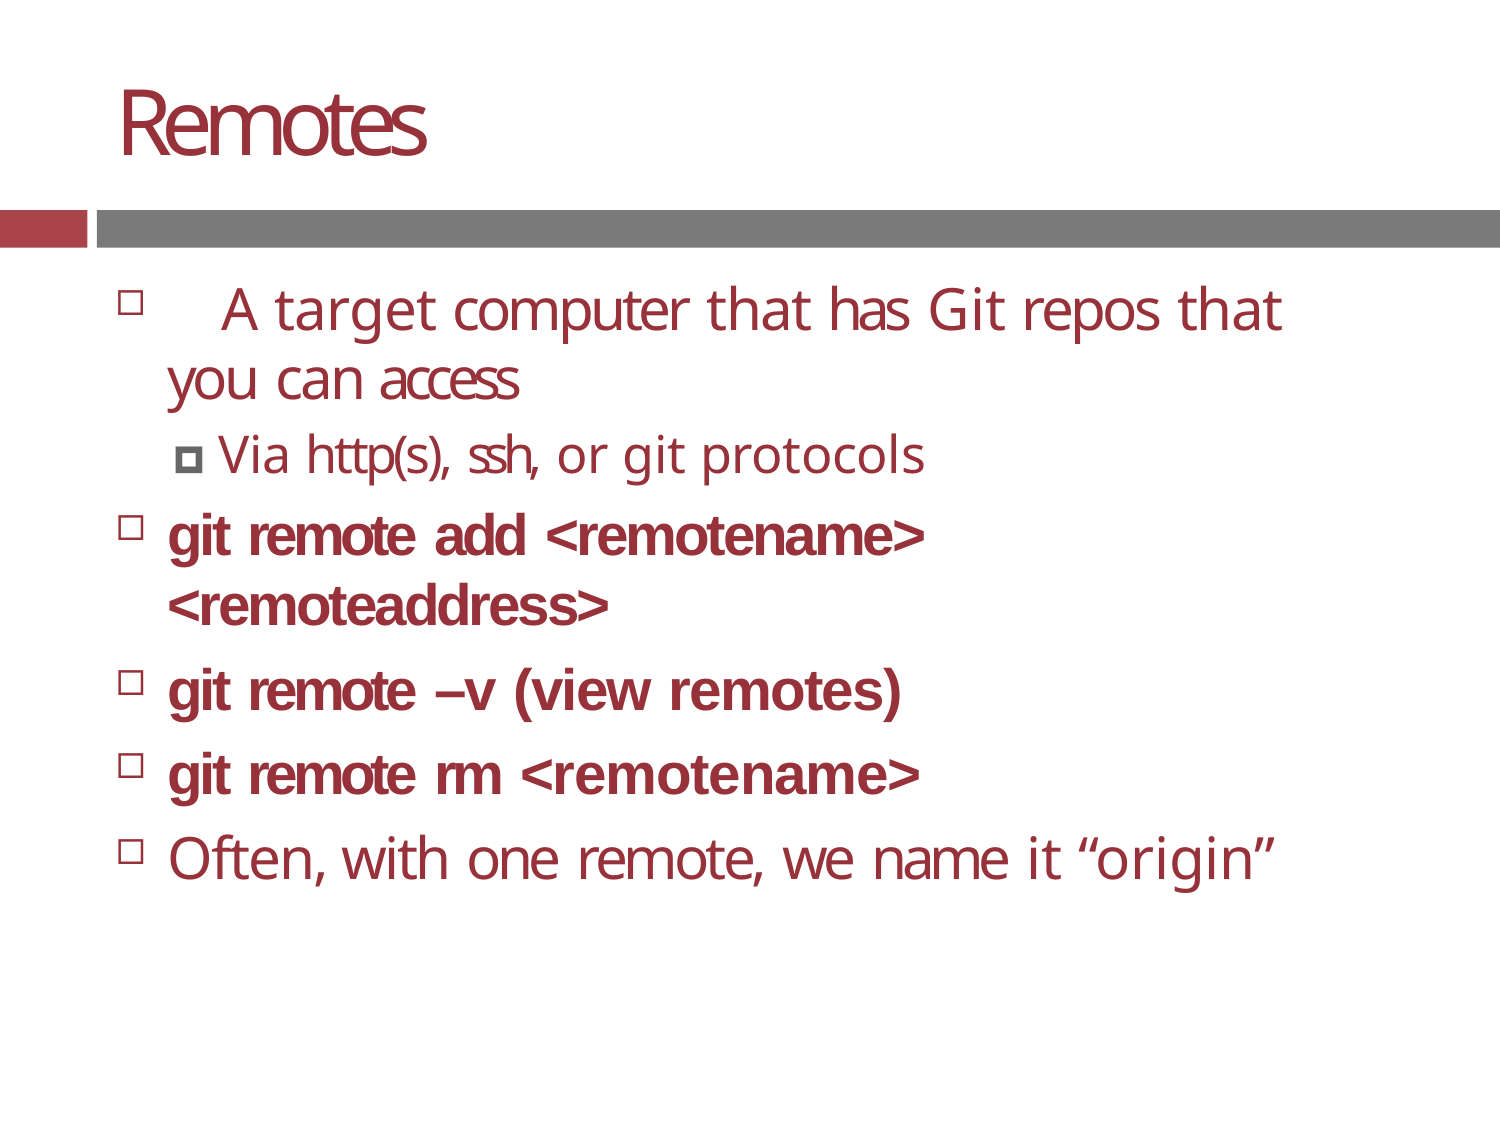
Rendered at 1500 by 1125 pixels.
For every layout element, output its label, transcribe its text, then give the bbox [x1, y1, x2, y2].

title Remotes [113, 61, 1055, 252]
text_box A target computer that has Git repos that you can access 🞑 Via http(s), ssh, or git protocols git remote add <remotename> <remoteaddress> git remote –v (view remotes) git remote rm <remotename> Often, with one remote, we name it “origin” [113, 267, 1371, 892]
